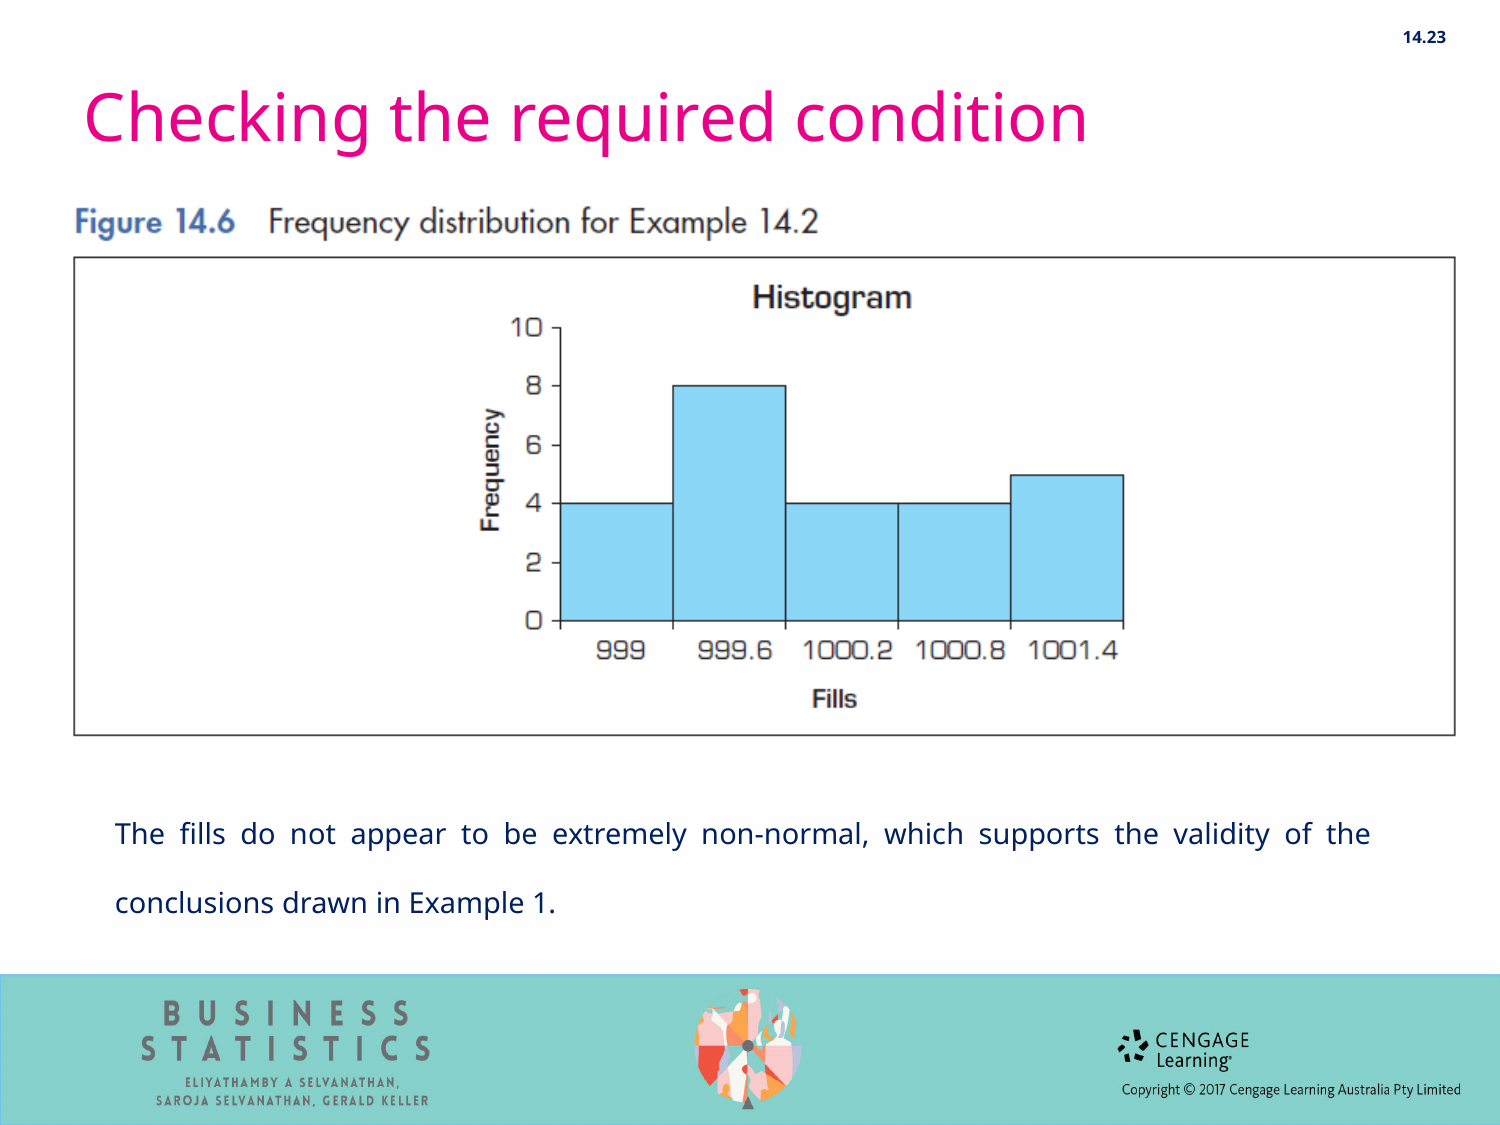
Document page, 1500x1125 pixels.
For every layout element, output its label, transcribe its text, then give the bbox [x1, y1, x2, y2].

text_box 14.23 [1387, 0, 1500, 60]
title Checking the required condition [69, 61, 1419, 168]
picture [0, 0, 1500, 1125]
text_box The fills do not appear to be extremely non-normal, which supports the validity of the conclusions drawn in Example 1. [100, 774, 1388, 927]
